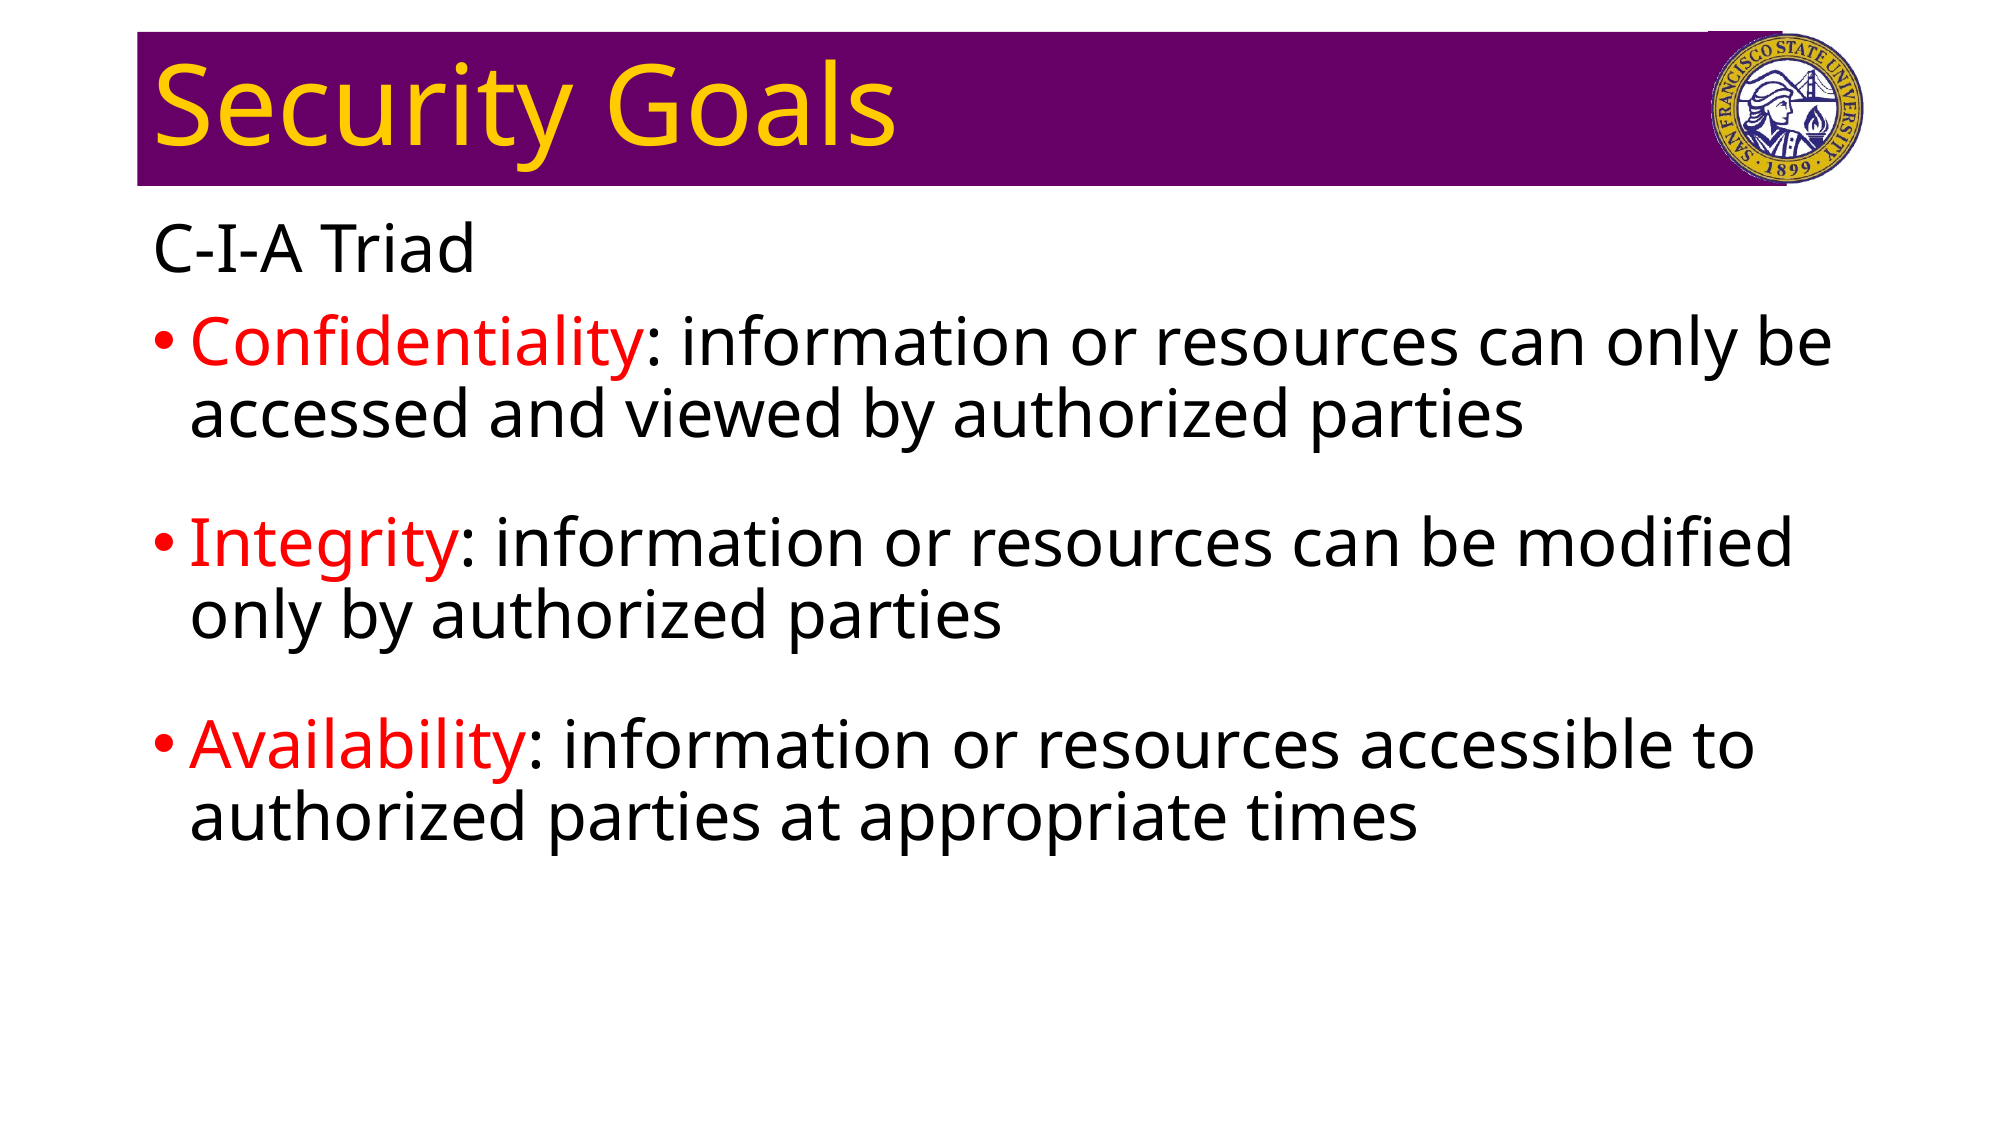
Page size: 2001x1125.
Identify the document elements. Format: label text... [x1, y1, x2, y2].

picture [1711, 31, 1865, 186]
title Security Goals [137, 31, 1711, 186]
list C-I-A Triad Confidentiality: information or resources can only be accessed and viewed by authorized parties Integrity: information or resources can be modified only by authorized parties Availability: information or resources accessible to authorized parties at appropriate times [137, 207, 1863, 1014]
